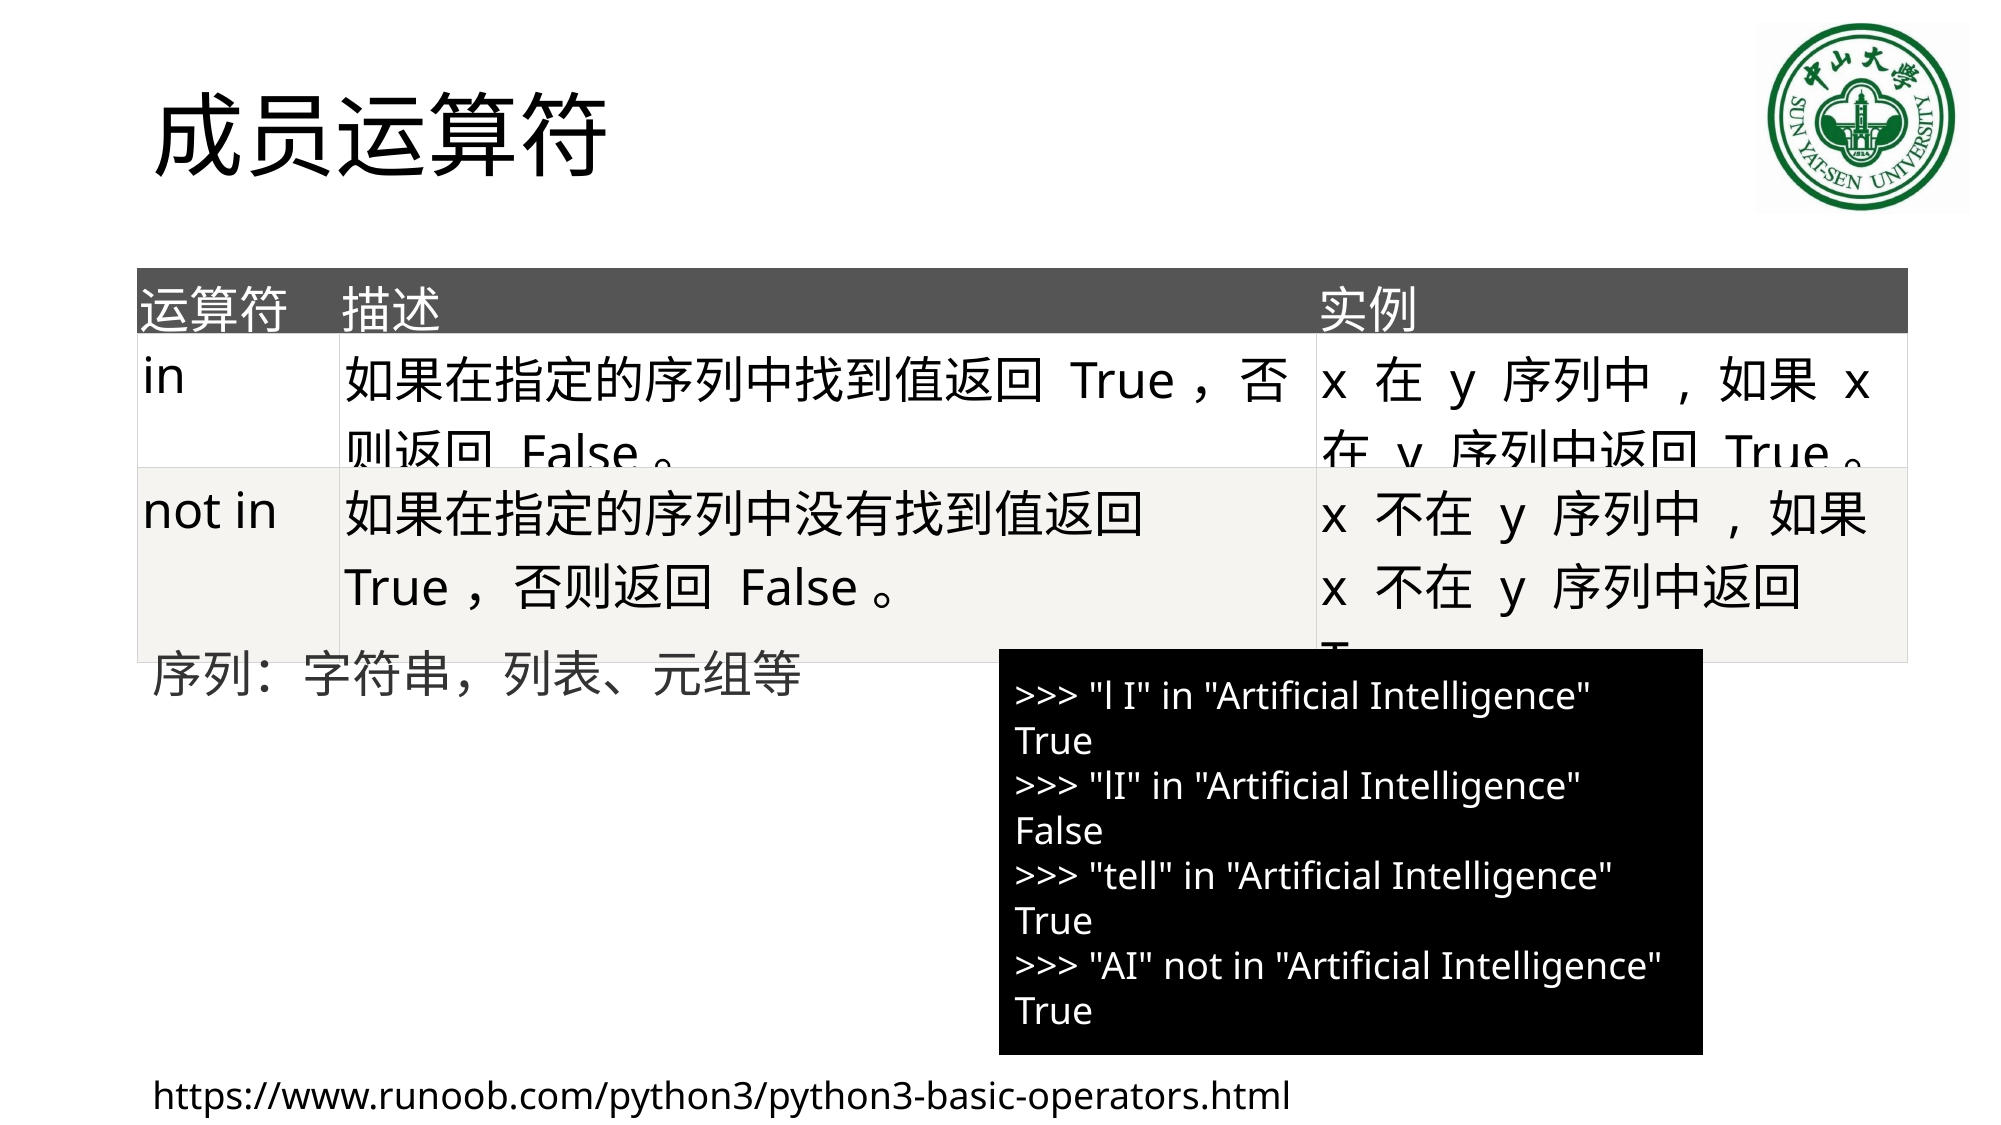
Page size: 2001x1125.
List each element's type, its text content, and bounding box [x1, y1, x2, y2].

table_header 描述 [340, 269, 1316, 333]
table_cell not in [138, 468, 339, 634]
picture [1755, 22, 1970, 214]
table_cell in [138, 334, 339, 467]
text_box 序列：字符串，列表、元组等 [137, 634, 1797, 710]
table_cell 如果在指定的序列中找到值返回 True，否则返回 False。 [340, 334, 1316, 467]
table_cell x 不在 y 序列中 , 如果 x 不在 y 序列中返回 True。 [1317, 468, 1907, 662]
text_box https://www.runoob.com/python3/python3-basic-operators.html [137, 1064, 1583, 1125]
table_cell x 在 y 序列中 , 如果 x 在 y 序列中返回 True。 [1317, 334, 1907, 467]
table_cell 如果在指定的序列中没有找到值返回 True，否则返回 False。 [340, 468, 1316, 634]
table_header 运算符 [138, 269, 339, 333]
text_box >>> "l I" in "Artificial Intelligence" True >>> "lI" in "Artificial Intelligence" False >>> "tell" in "Artificial Intelligence" True >>> "AI" not in "Artificial Intelligence" True [999, 649, 1703, 1055]
table_header 实例 [1317, 269, 1907, 333]
title 成员运算符 [137, 30, 1863, 249]
